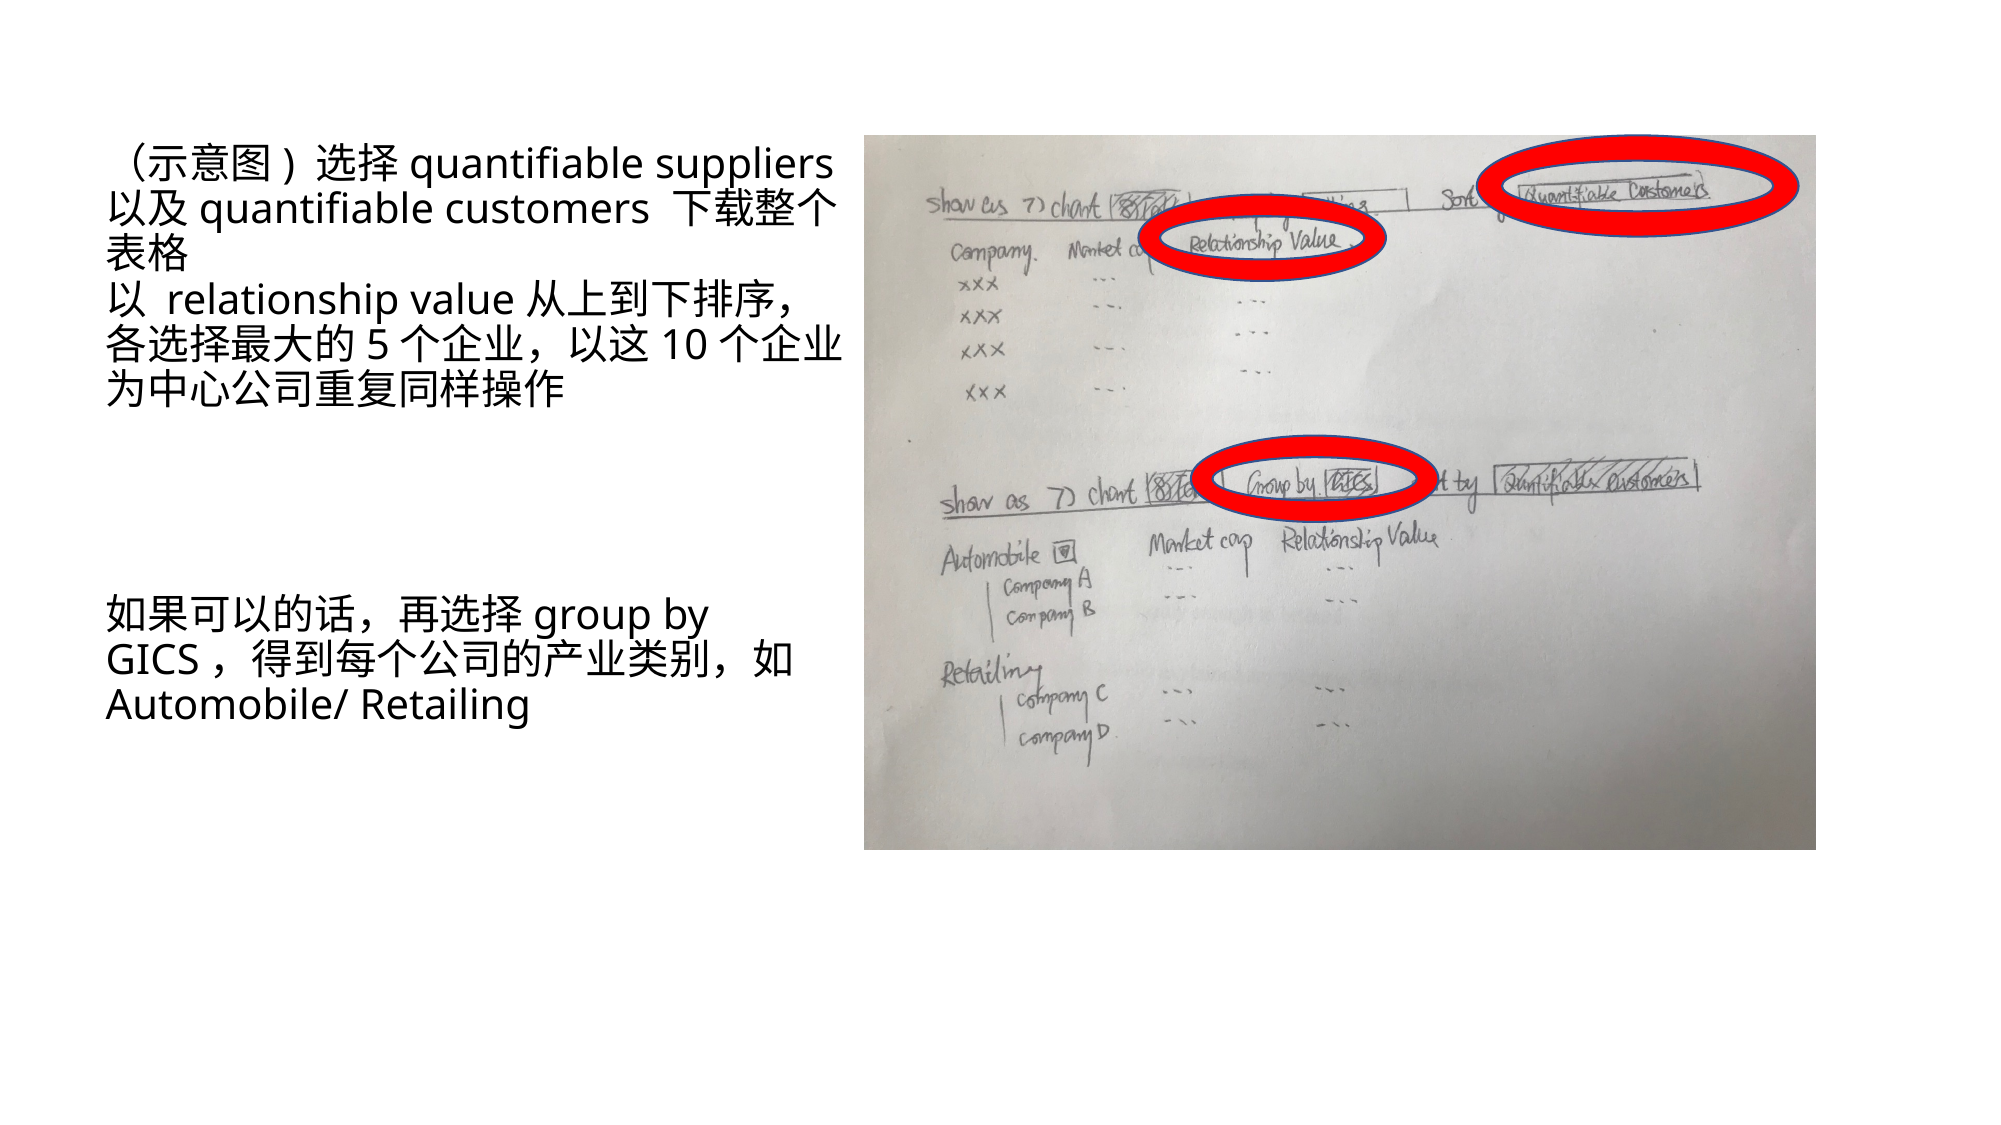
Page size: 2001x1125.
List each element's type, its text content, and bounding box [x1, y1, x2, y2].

title （示意图) 选择quantifiable suppliers以及quantifiable customers 下载整个表格 以 relationship value从上到下排序，各选择最大的5个企业，以这10个企业为中心公司重复同样操作 如果可以的话，再选择group by GICS，得到每个公司的产业类别，如Automobile/ Retailing [90, 135, 864, 850]
picture [864, 135, 1816, 850]
